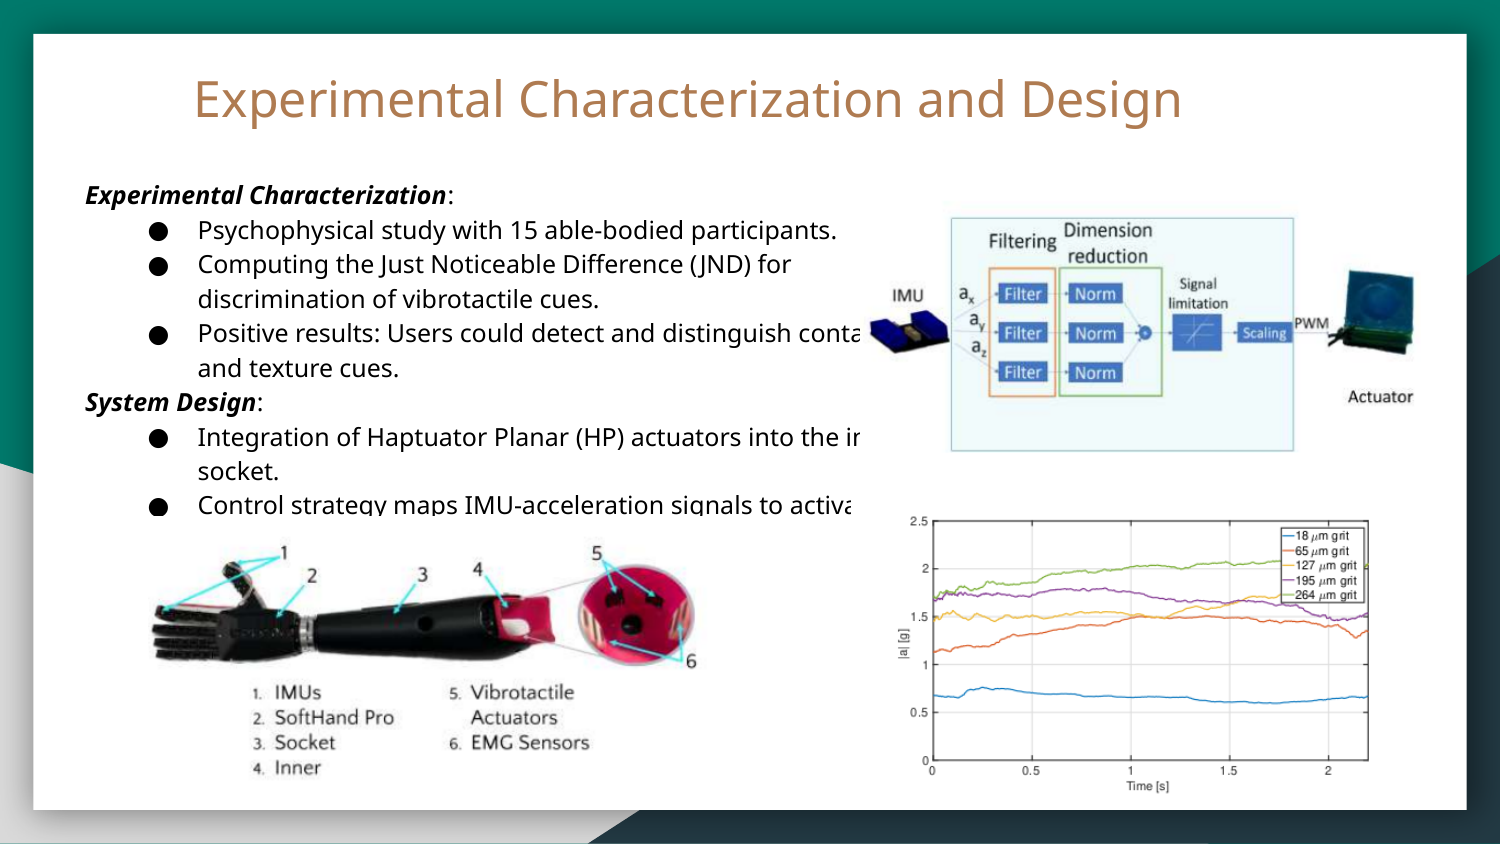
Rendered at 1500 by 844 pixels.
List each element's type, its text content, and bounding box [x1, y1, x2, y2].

picture [859, 160, 1441, 461]
text_box Experimental Characterization: Psychophysical study with 15 able-bodied participants. Computing the Just Noticeable Difference (JND) for discrimination of vibrotactile cues. Positive results: Users could detect and distinguish contact and texture cues. System Design: Integration of Haptuator Planar (HP) actuators into the inner socket. Control strategy maps IMU-acceleration signals to activate corresponding actuators. [32, 160, 943, 659]
picture [851, 476, 1450, 799]
text_box Experimental Characterization and Design [179, 52, 1248, 143]
picture [71, 515, 769, 793]
